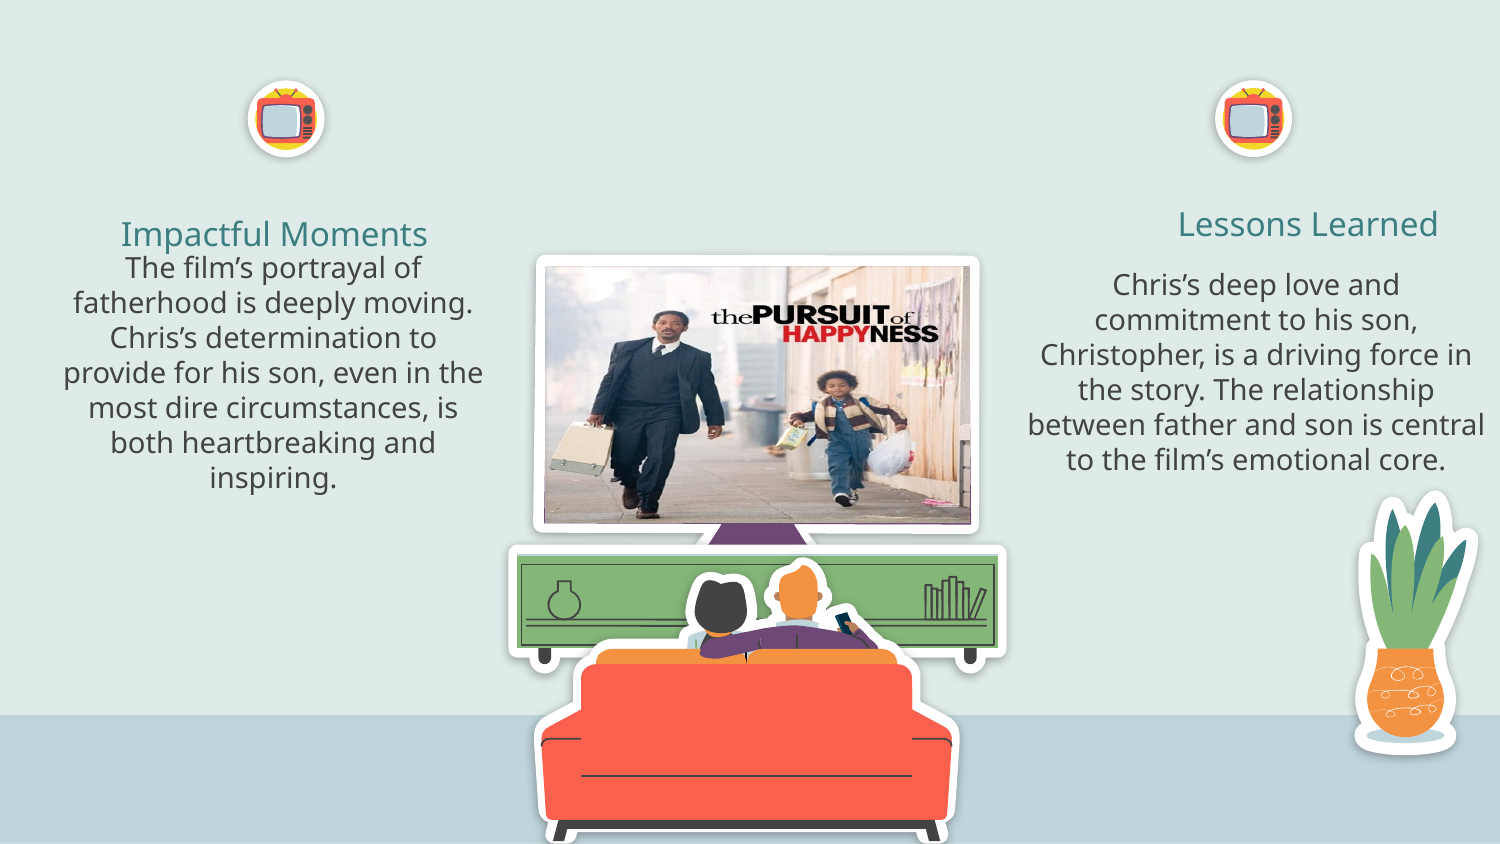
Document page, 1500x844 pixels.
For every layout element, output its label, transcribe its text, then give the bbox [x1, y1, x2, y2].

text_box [247, 80, 325, 158]
subtitle Lessons Learned [1115, 184, 1500, 261]
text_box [542, 263, 972, 268]
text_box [1214, 79, 1293, 158]
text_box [508, 544, 1007, 674]
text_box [542, 526, 972, 543]
subtitle Chris’s deep love and commitment to his son, Christopher, is a driving force in the story. The relationship between father and son is central to the film’s emotional core. [1011, 269, 1500, 474]
text_box The film’s portrayal of fatherhood is deeply moving. Chris’s determination to provide for his son, even in the most dire circumstances, is both heartbreaking and inspiring. [39, 271, 508, 475]
text_box Impactful Moments [7, 194, 543, 271]
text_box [533, 557, 960, 844]
picture [545, 266, 970, 523]
